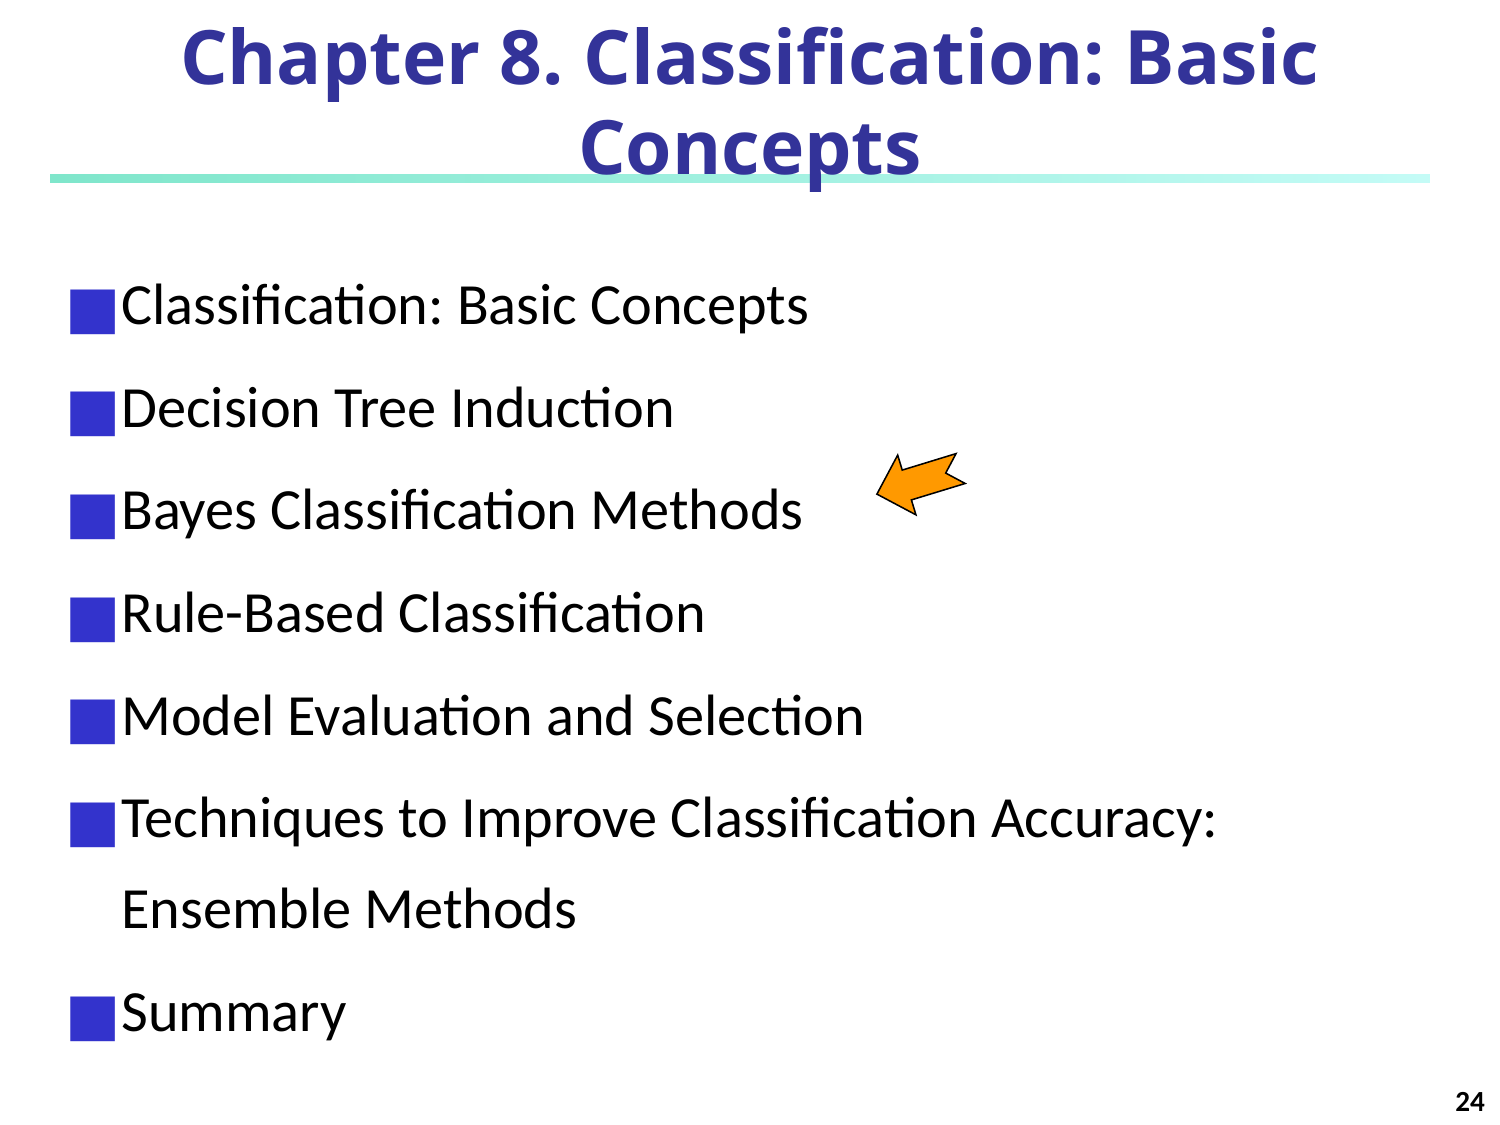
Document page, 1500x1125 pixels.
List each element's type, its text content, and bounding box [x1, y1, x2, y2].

text_box ‹#› [1187, 1062, 1500, 1125]
list Classification: Basic Concepts Decision Tree Induction Bayes Classification Methods Rule-Based Classification Model Evaluation and Selection Techniques to Improve Classification Accuracy: Ensemble Methods Summary [50, 237, 1425, 1075]
title Chapter 8. Classification: Basic Concepts [0, 50, 1500, 150]
text_box [876, 453, 966, 515]
